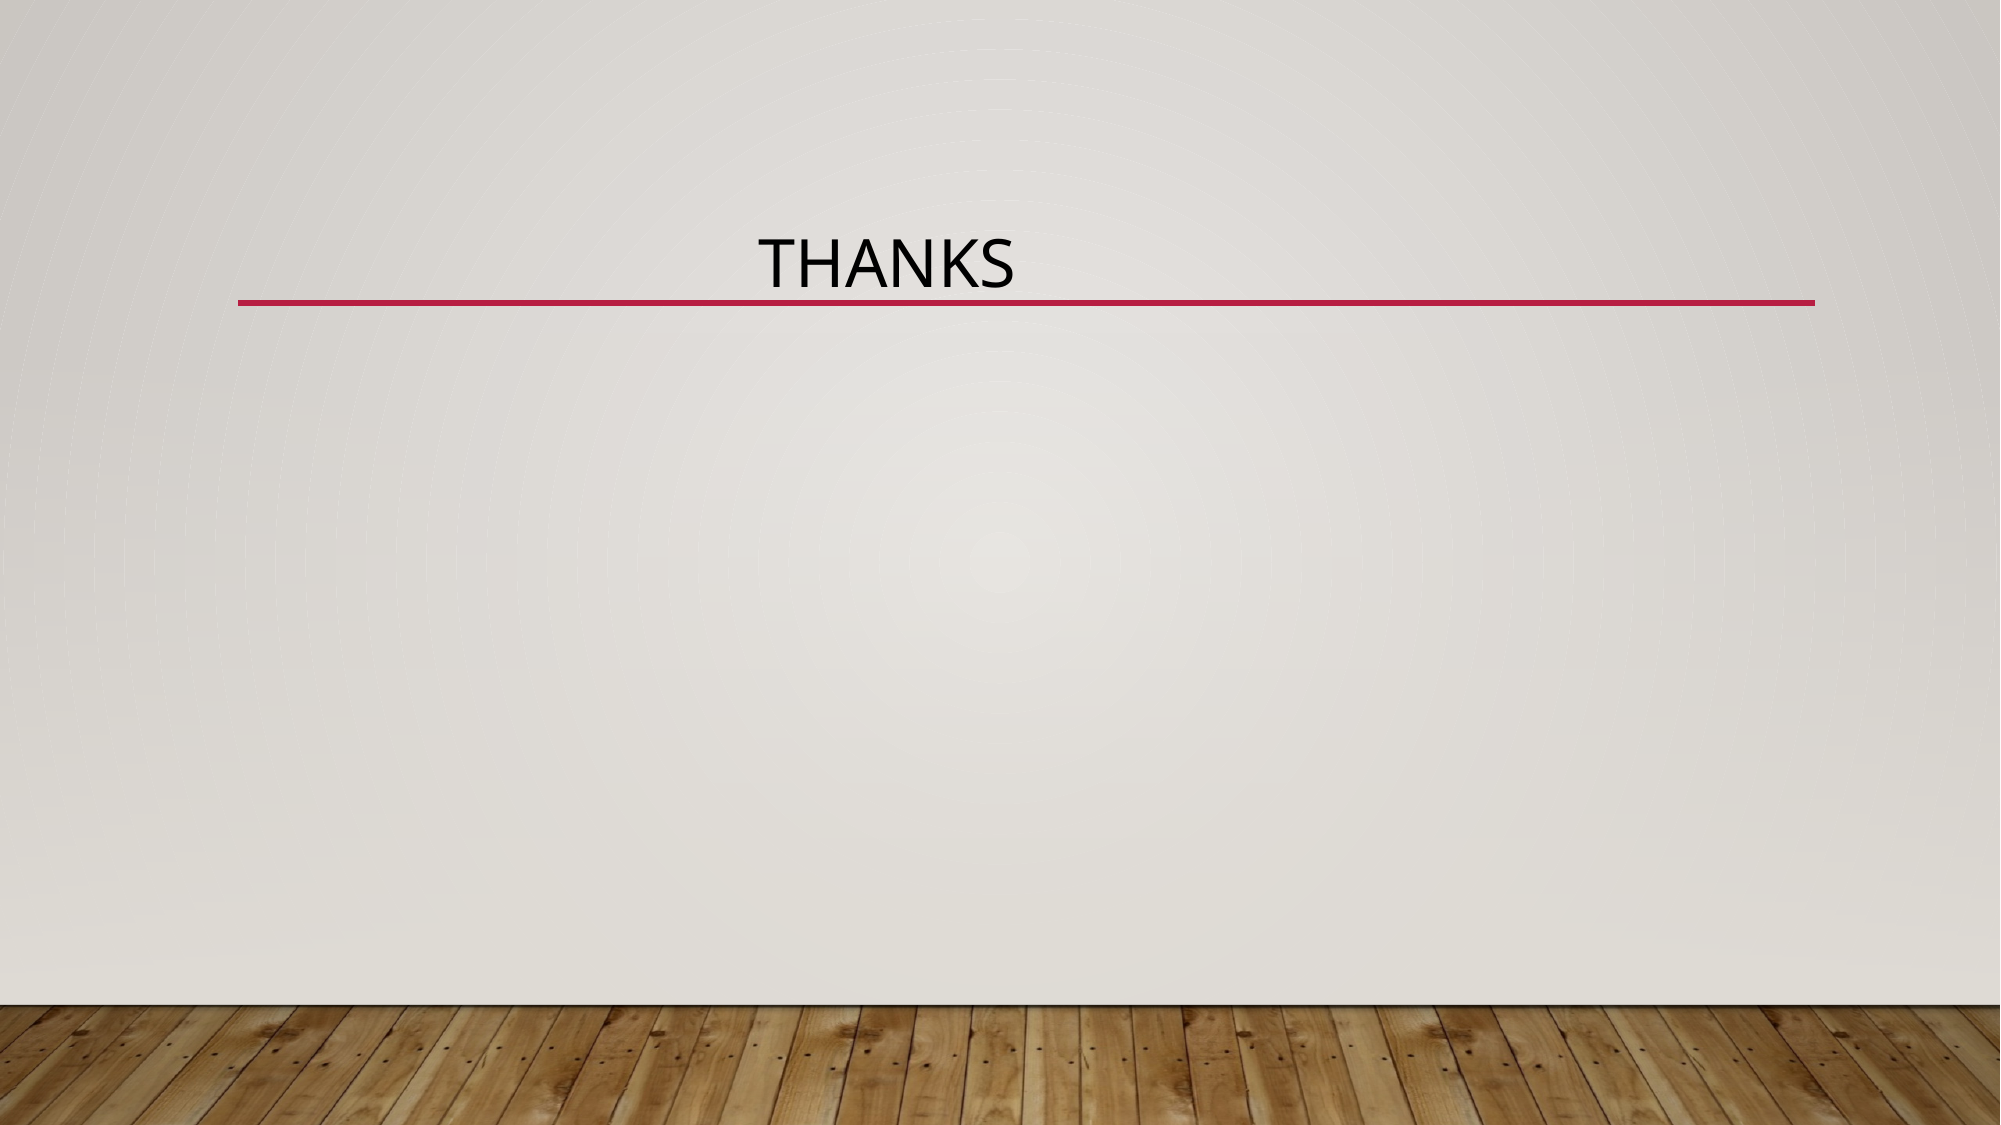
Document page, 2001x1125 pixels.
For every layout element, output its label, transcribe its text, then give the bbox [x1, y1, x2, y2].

title THANKS [743, 222, 2000, 396]
picture [0, 1005, 2000, 1125]
